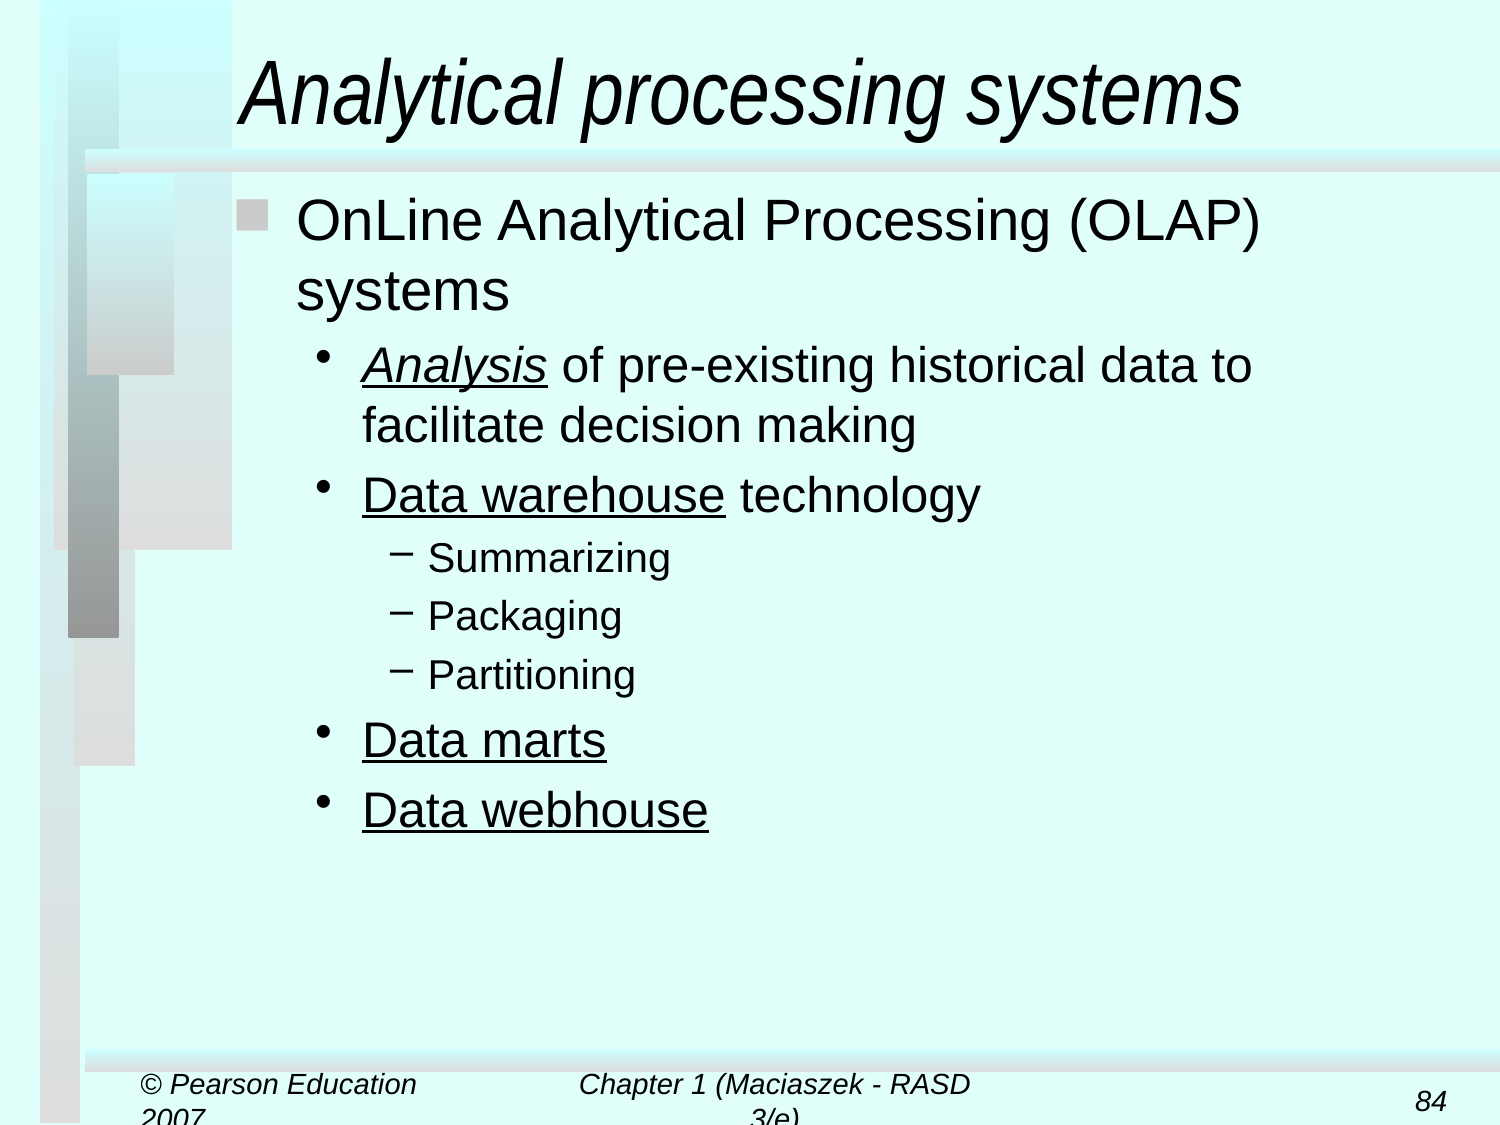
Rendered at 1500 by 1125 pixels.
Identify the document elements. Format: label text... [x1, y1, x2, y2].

footer Chapter 1 (Maciaszek - RASD 3/e) [537, 1074, 1013, 1125]
slide_number © Pearson Education 2007 [125, 1074, 438, 1125]
slide_number 84 [1149, 1074, 1463, 1125]
list OnLine Analytical Processing (OLAP) systems Analysis of pre-existing historical data to facilitate decision making Data warehouse technology Summarizing Packaging Partitioning Data marts Data webhouse [225, 174, 1463, 1038]
title Analytical processing systems [225, 0, 1500, 150]
